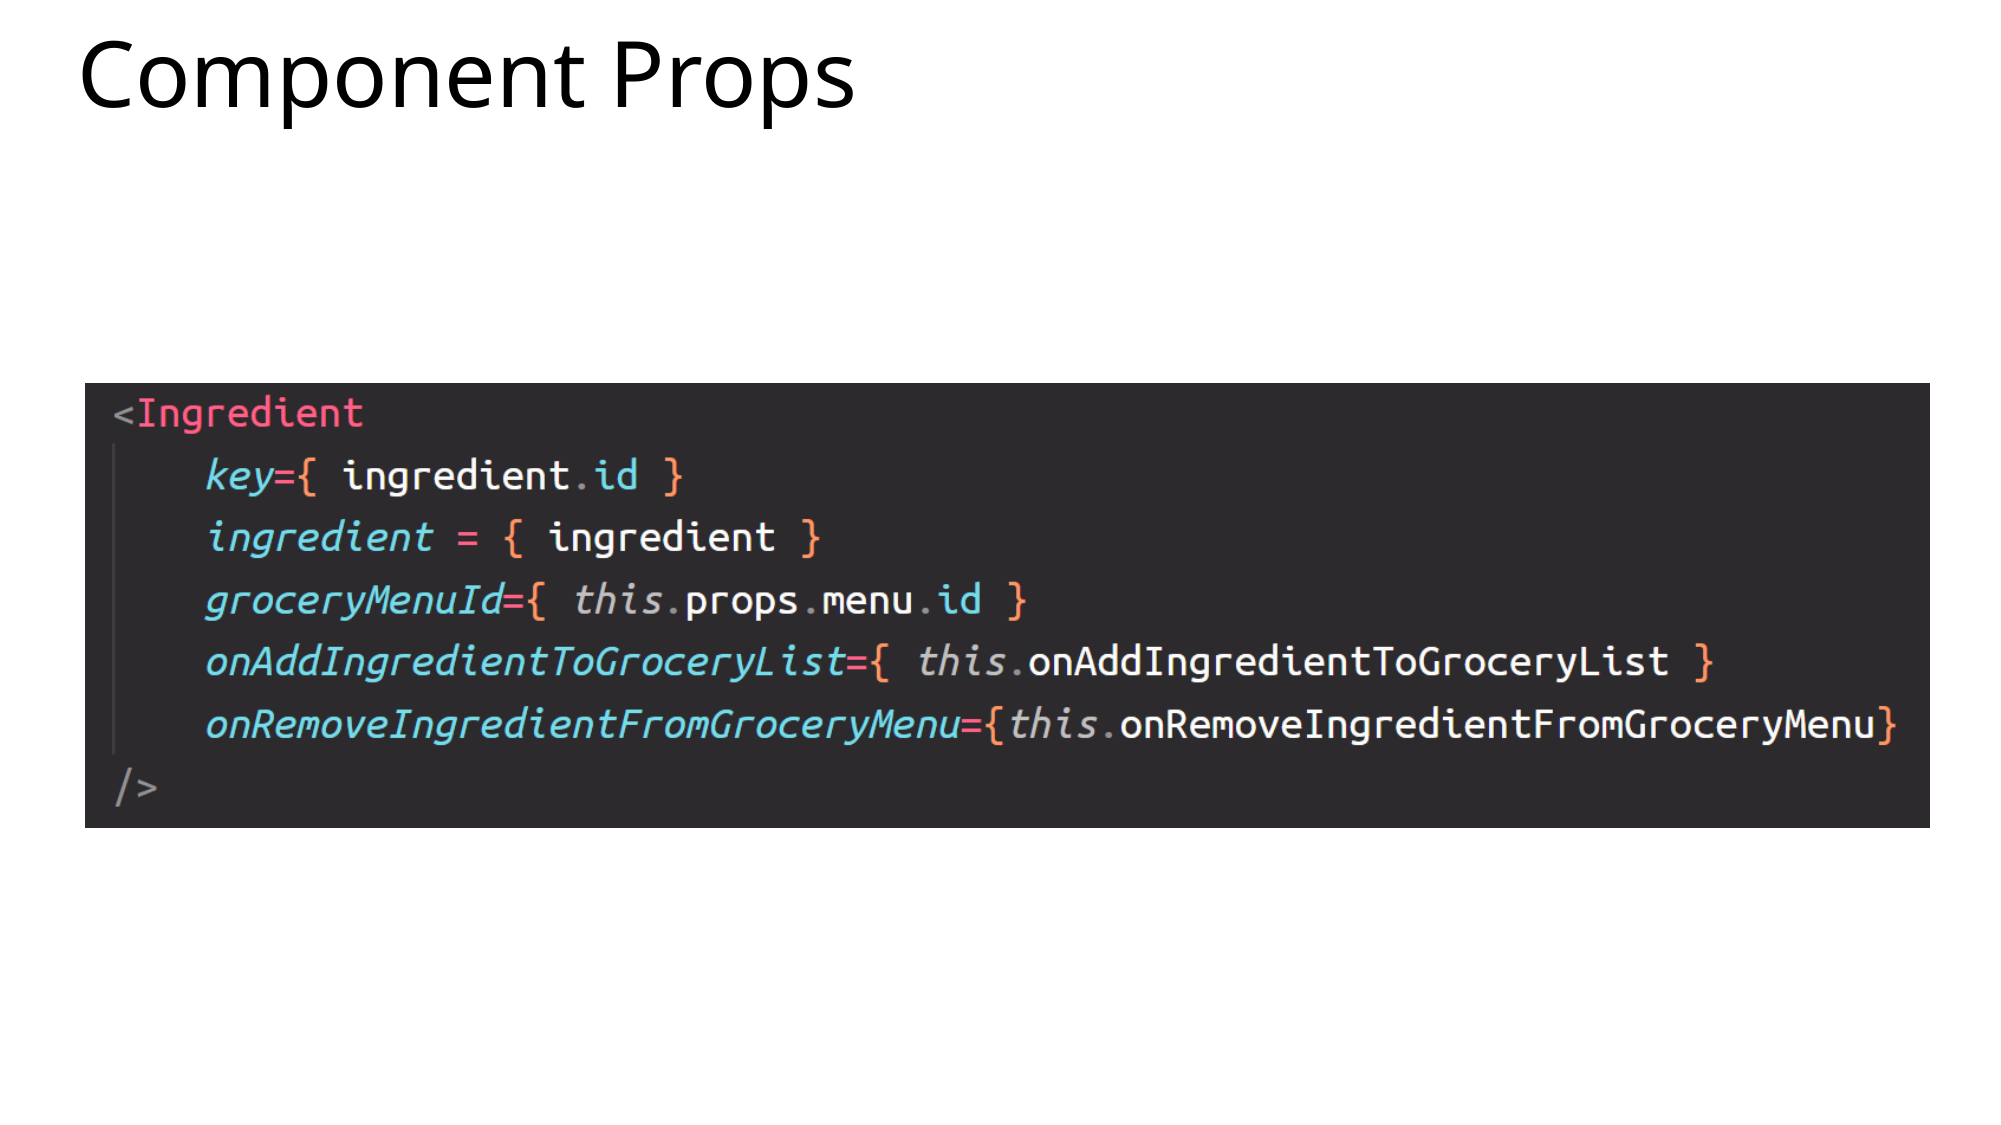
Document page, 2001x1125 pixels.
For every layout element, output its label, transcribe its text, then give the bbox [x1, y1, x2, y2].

picture [85, 383, 1930, 829]
title Component Props [62, 29, 1953, 205]
